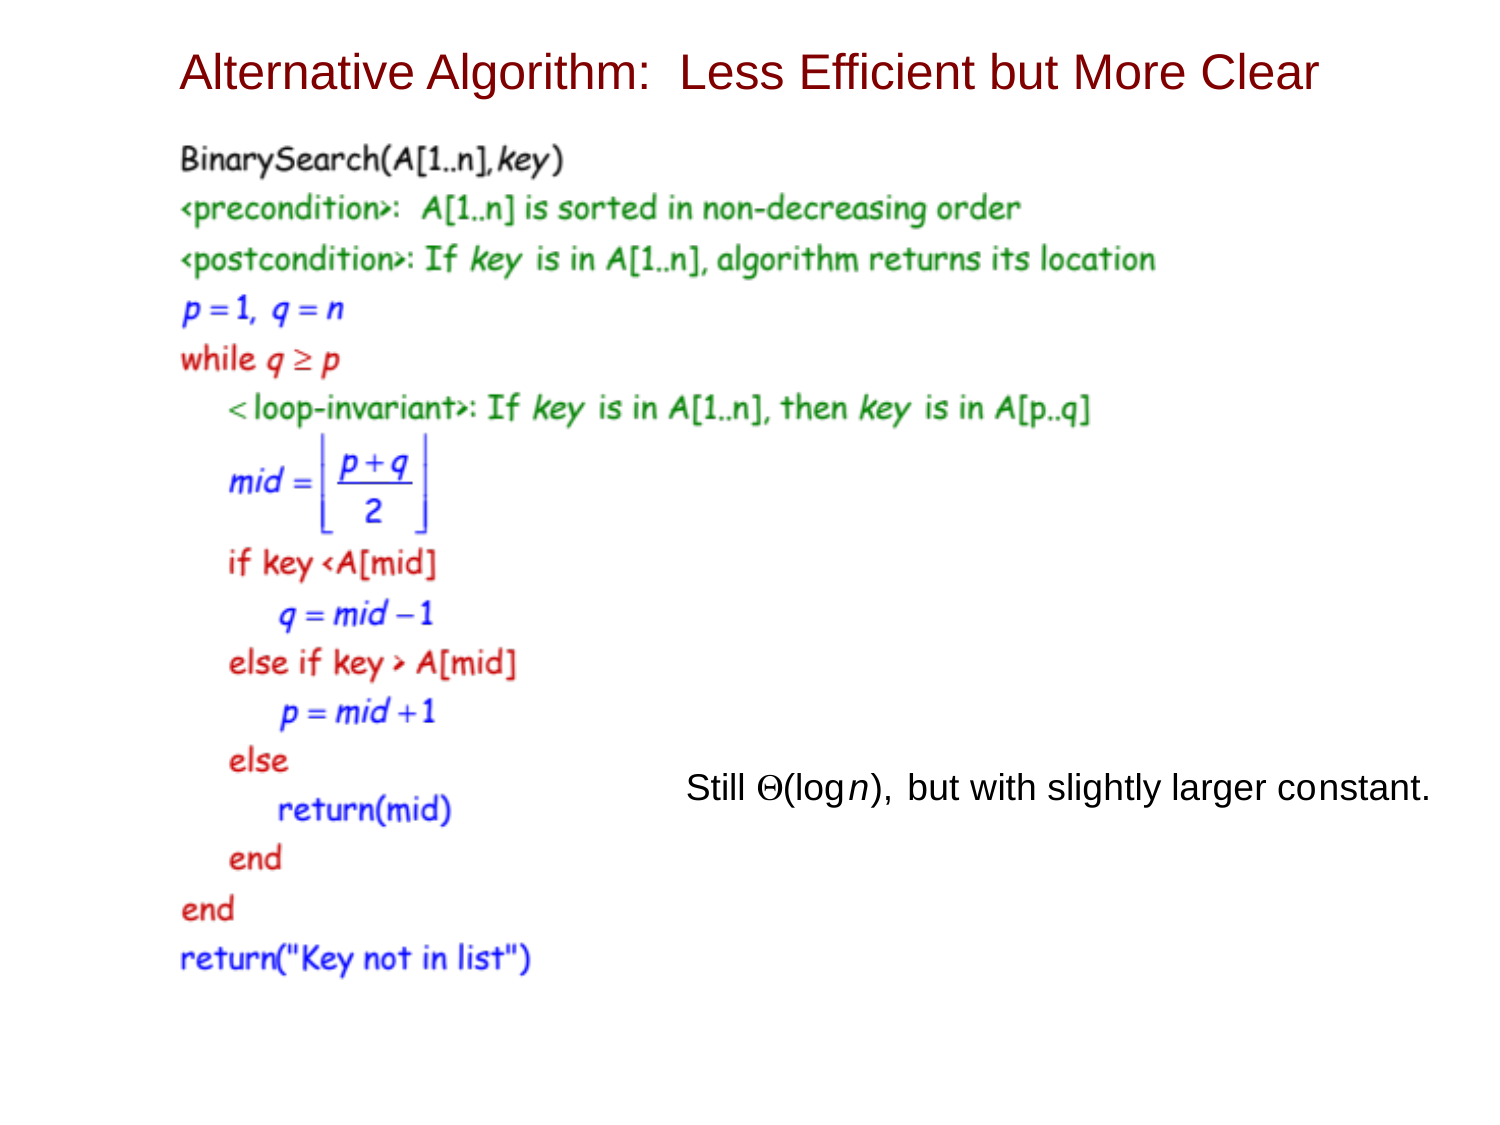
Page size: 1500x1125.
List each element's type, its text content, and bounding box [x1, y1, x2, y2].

title Alternative Algorithm: Less Efficient but More Clear [74, 23, 1426, 116]
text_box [681, 765, 1438, 816]
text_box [176, 138, 1159, 982]
